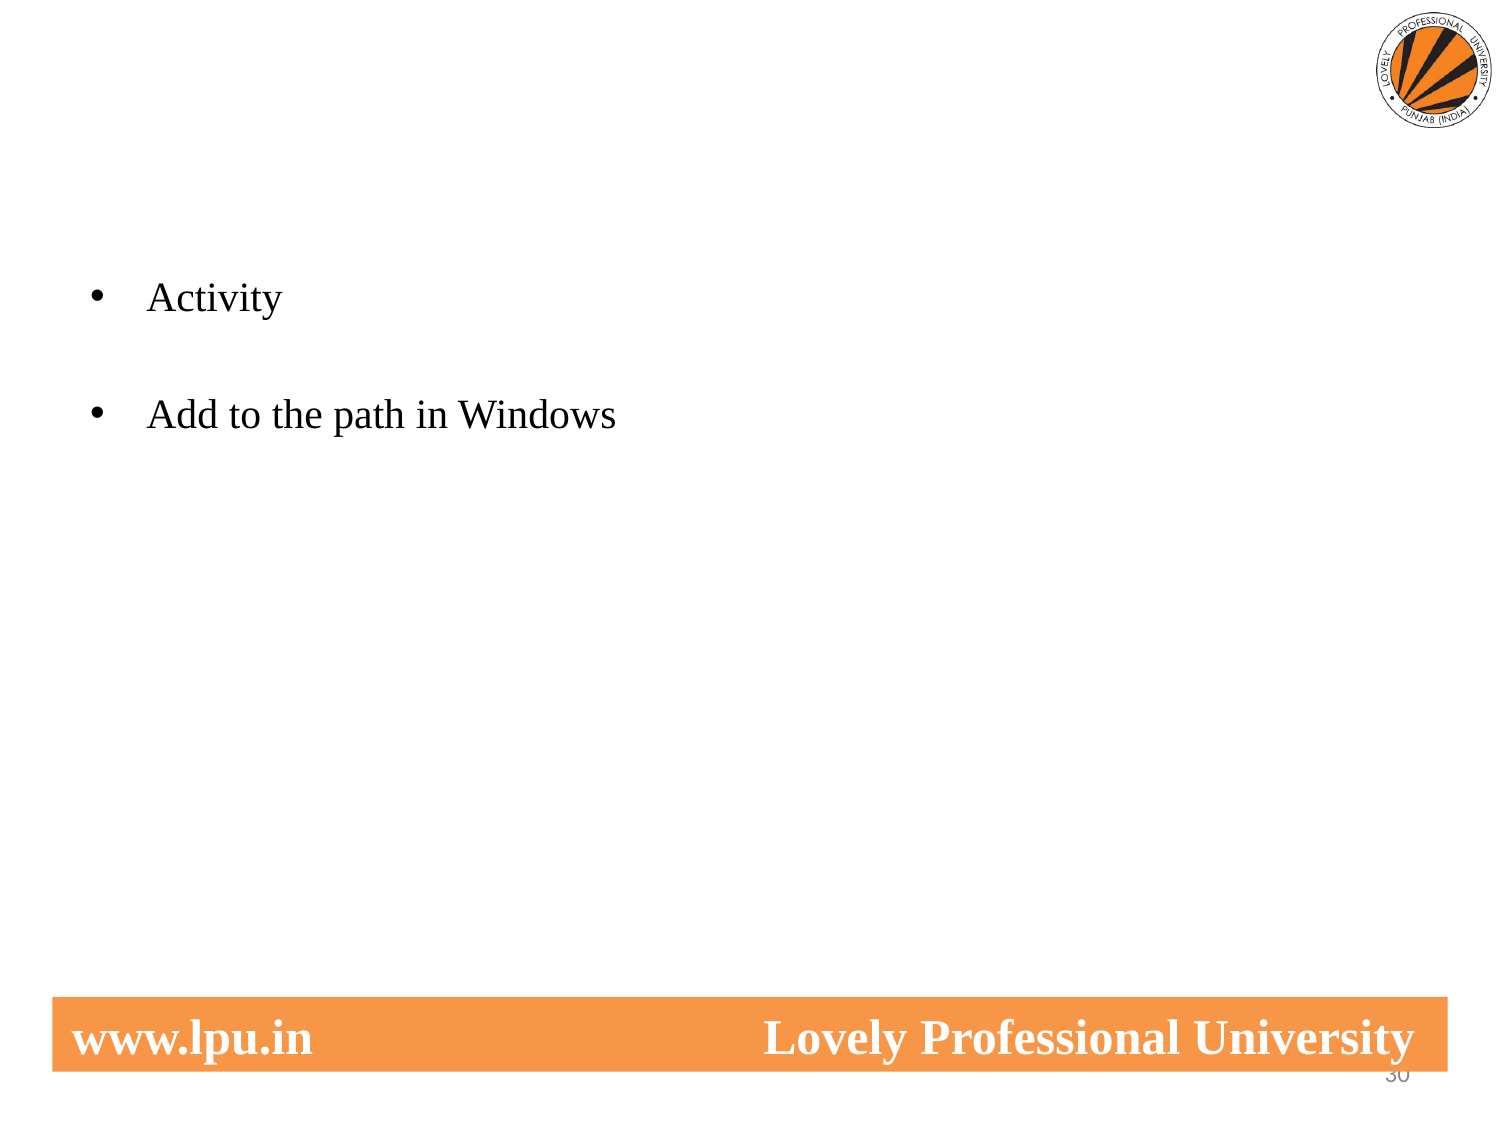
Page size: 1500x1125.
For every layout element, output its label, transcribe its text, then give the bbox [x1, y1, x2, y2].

list Activity Add to the path in Windows [75, 262, 1425, 1005]
text_box www.lpu.in Lovely Professional University [52, 996, 1448, 1072]
text_box [1074, 1072, 1425, 1103]
picture [1375, 11, 1492, 128]
